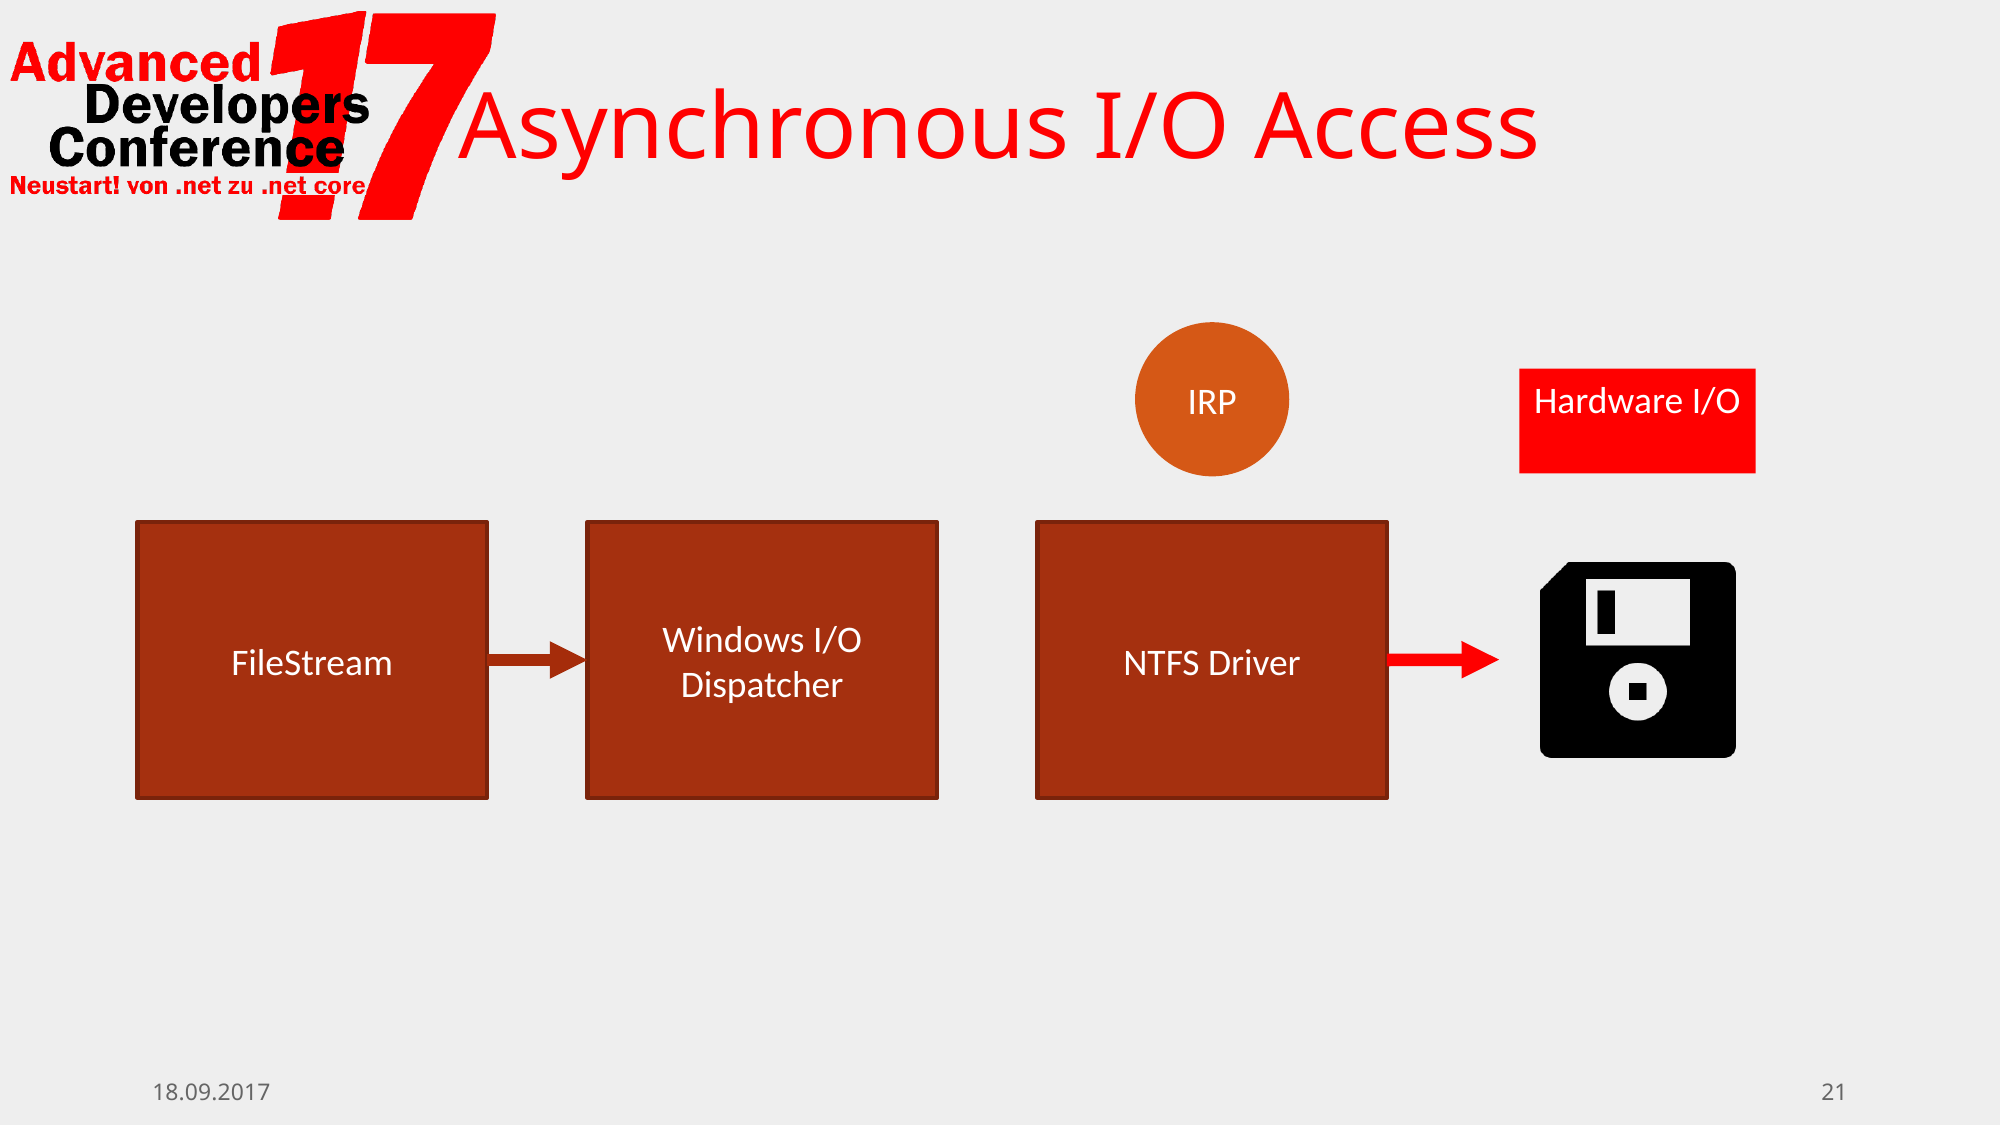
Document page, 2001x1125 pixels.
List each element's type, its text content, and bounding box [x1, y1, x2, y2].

picture [0, 11, 496, 220]
text_box Windows I/O Dispatcher [585, 520, 939, 800]
text_box NTFS Driver [1035, 520, 1389, 800]
picture [1498, 520, 1776, 799]
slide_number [137, 1070, 588, 1103]
slide_number 21 [1412, 1070, 1863, 1103]
text_box Hardware I/O [1519, 368, 1756, 474]
title Asynchronous I/O Access [137, 59, 1863, 232]
text_box IRP [1135, 322, 1290, 477]
text_box FileStream [135, 520, 489, 800]
